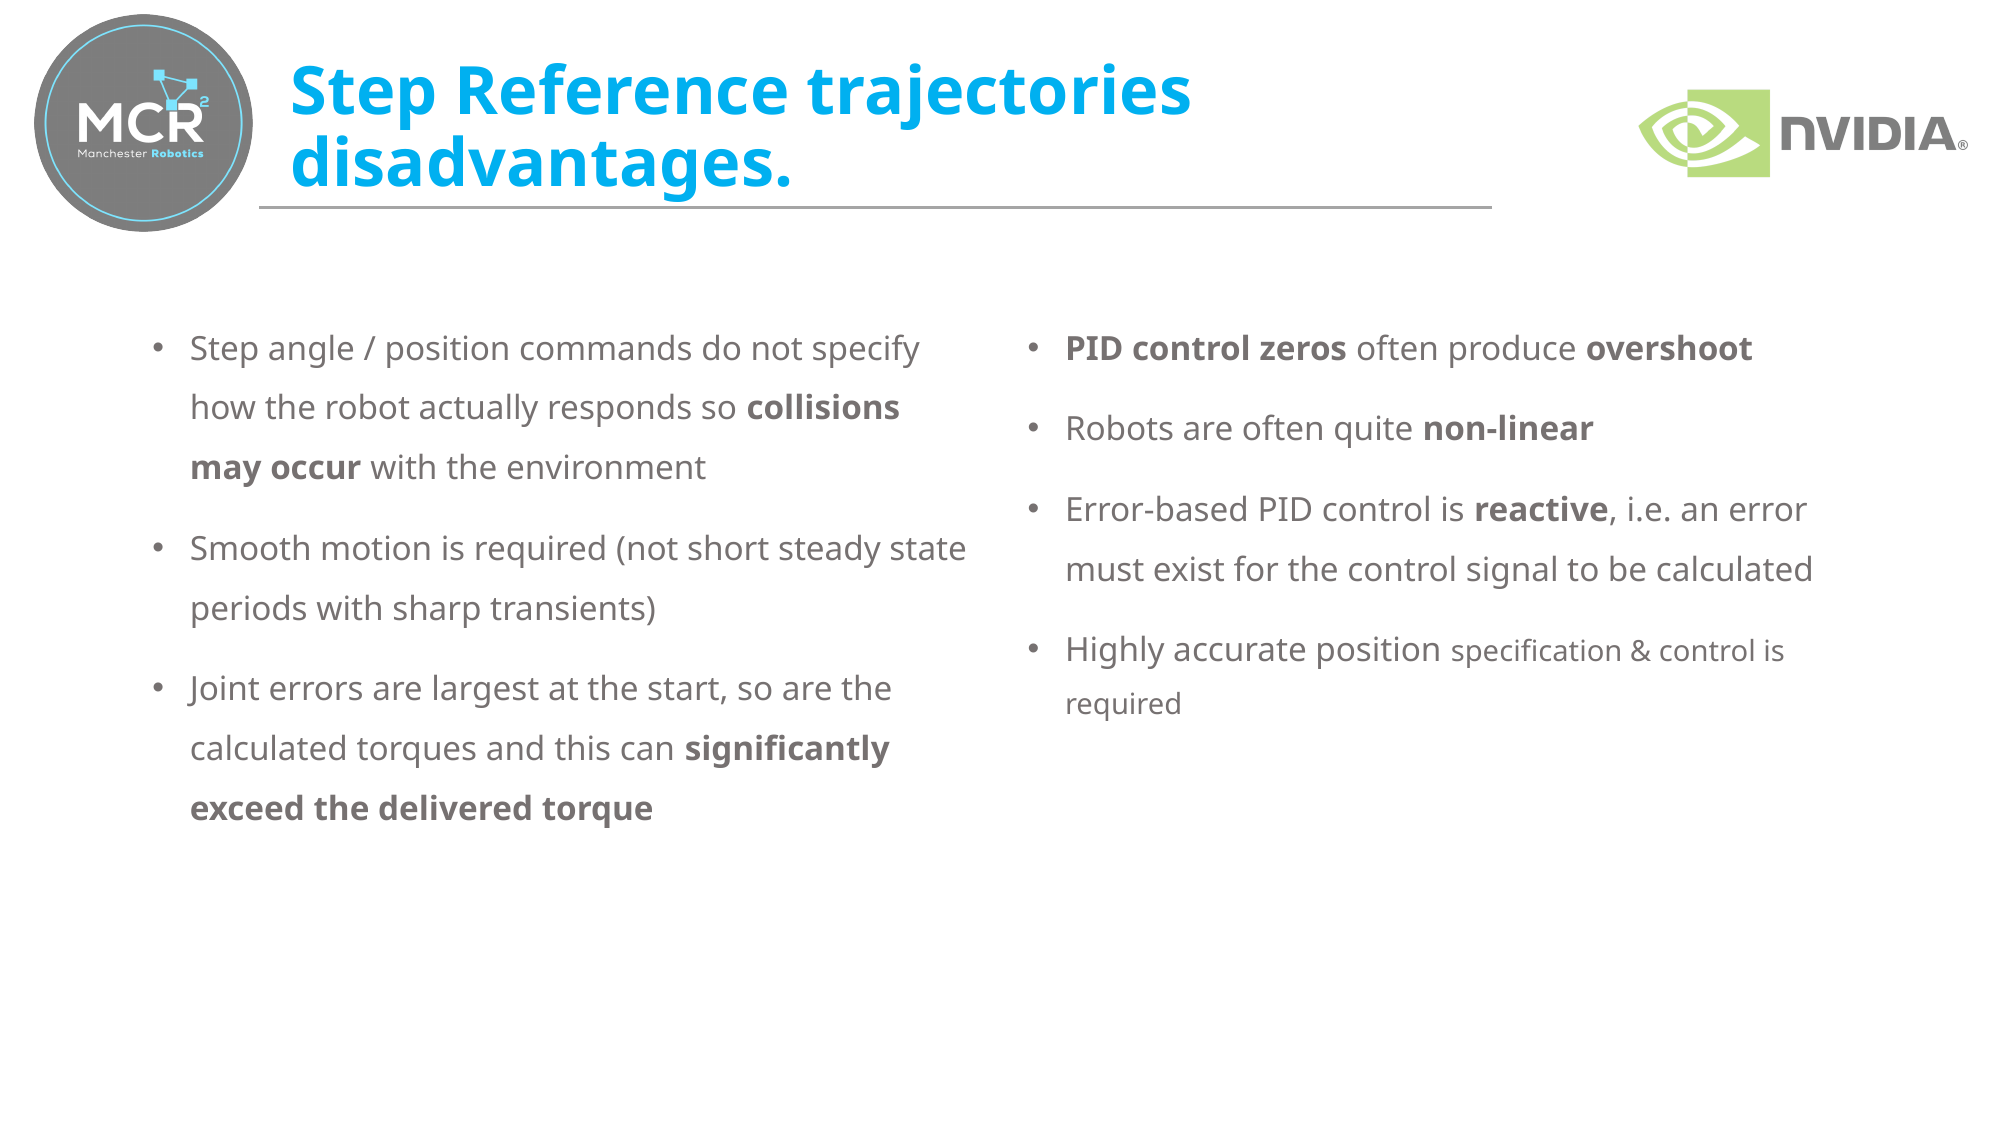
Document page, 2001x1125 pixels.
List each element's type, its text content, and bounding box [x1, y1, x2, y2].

list PID control zeros often produce overshoot Robots are often quite non-linear Error-based PID control is reactive, i.e. an error must exist for the control signal to be calculated Highly accurate position specification & control is required [1012, 299, 1863, 1014]
list Step angle / position commands do not specify how the robot actually responds so collisions may occur with the environment Smooth motion is required (not short steady state periods with sharp transients) Joint errors are largest at the start, so are the calculated torques and this can significantly exceed the delivered torque [137, 299, 988, 1014]
title Step Reference trajectories disadvantages. [275, 19, 1615, 238]
